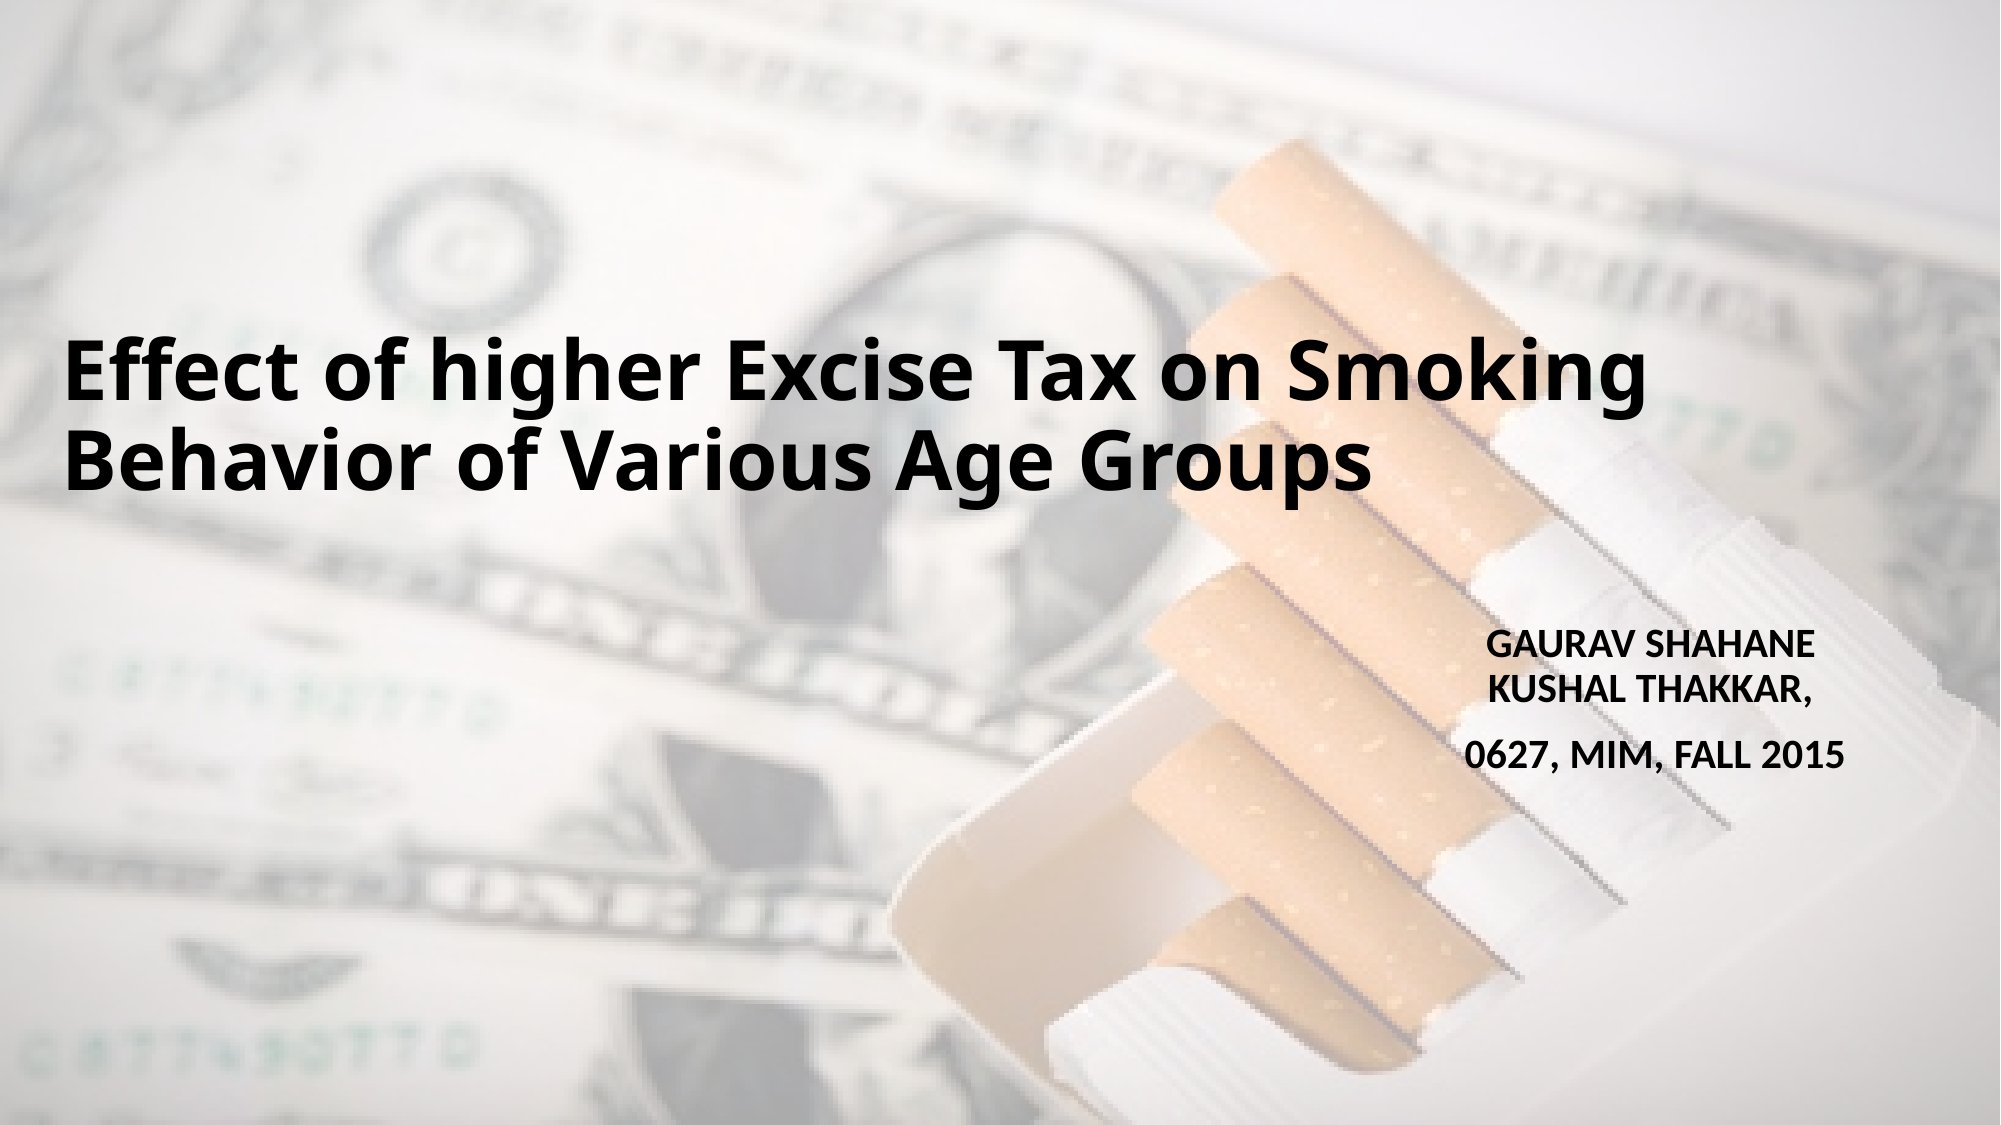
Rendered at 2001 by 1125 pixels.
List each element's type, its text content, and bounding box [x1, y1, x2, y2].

subtitle GAURAV SHAHANE KUSHAL THAKKAR, 0627, MIM, FALL 2015 [1343, 614, 1959, 886]
title Effect of higher Excise Tax on Smoking Behavior of Various Age Groups [46, 328, 1849, 516]
